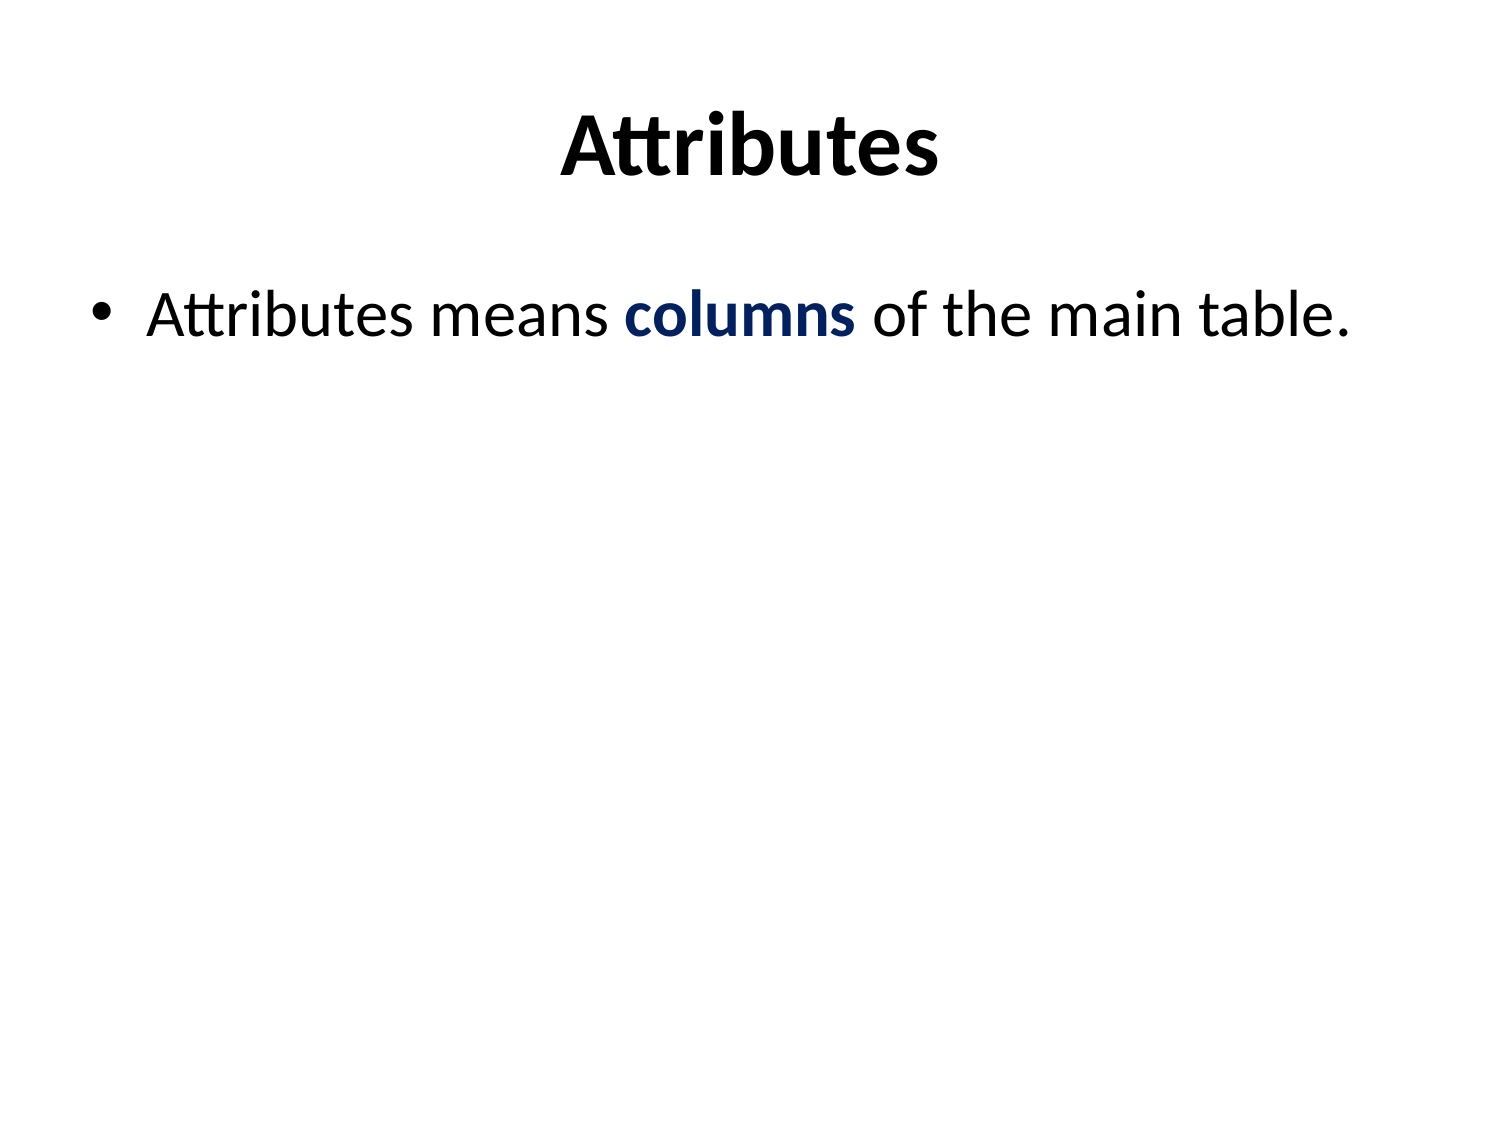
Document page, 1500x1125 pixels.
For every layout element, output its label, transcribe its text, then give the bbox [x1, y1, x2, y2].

title Attributes [75, 45, 1425, 233]
list Attributes means columns of the main table. [75, 262, 1425, 1005]
